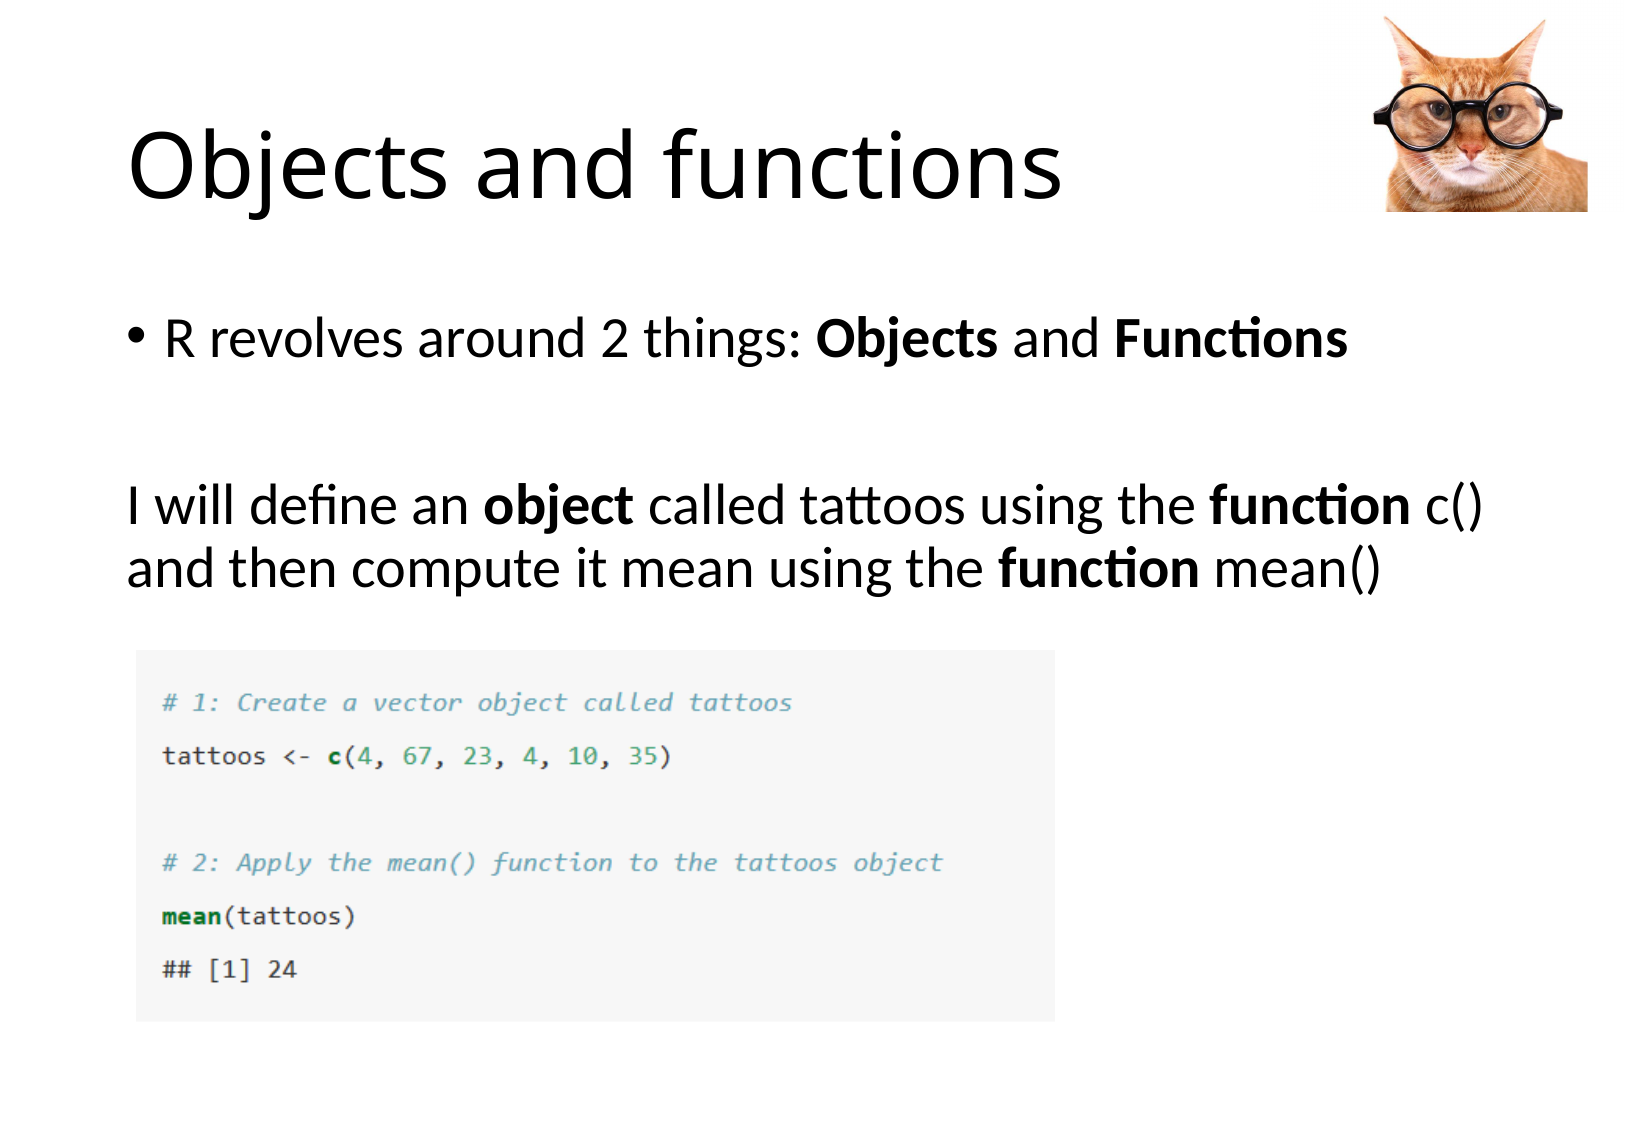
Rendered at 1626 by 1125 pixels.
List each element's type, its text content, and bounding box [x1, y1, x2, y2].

title Objects and functions [111, 59, 1514, 278]
list R revolves around 2 things: Objects and Functions I will define an object called tattoos using the function c() and then compute it mean using the function mean() [111, 299, 1514, 1014]
picture [136, 650, 1055, 1036]
picture [1309, 0, 1624, 212]
